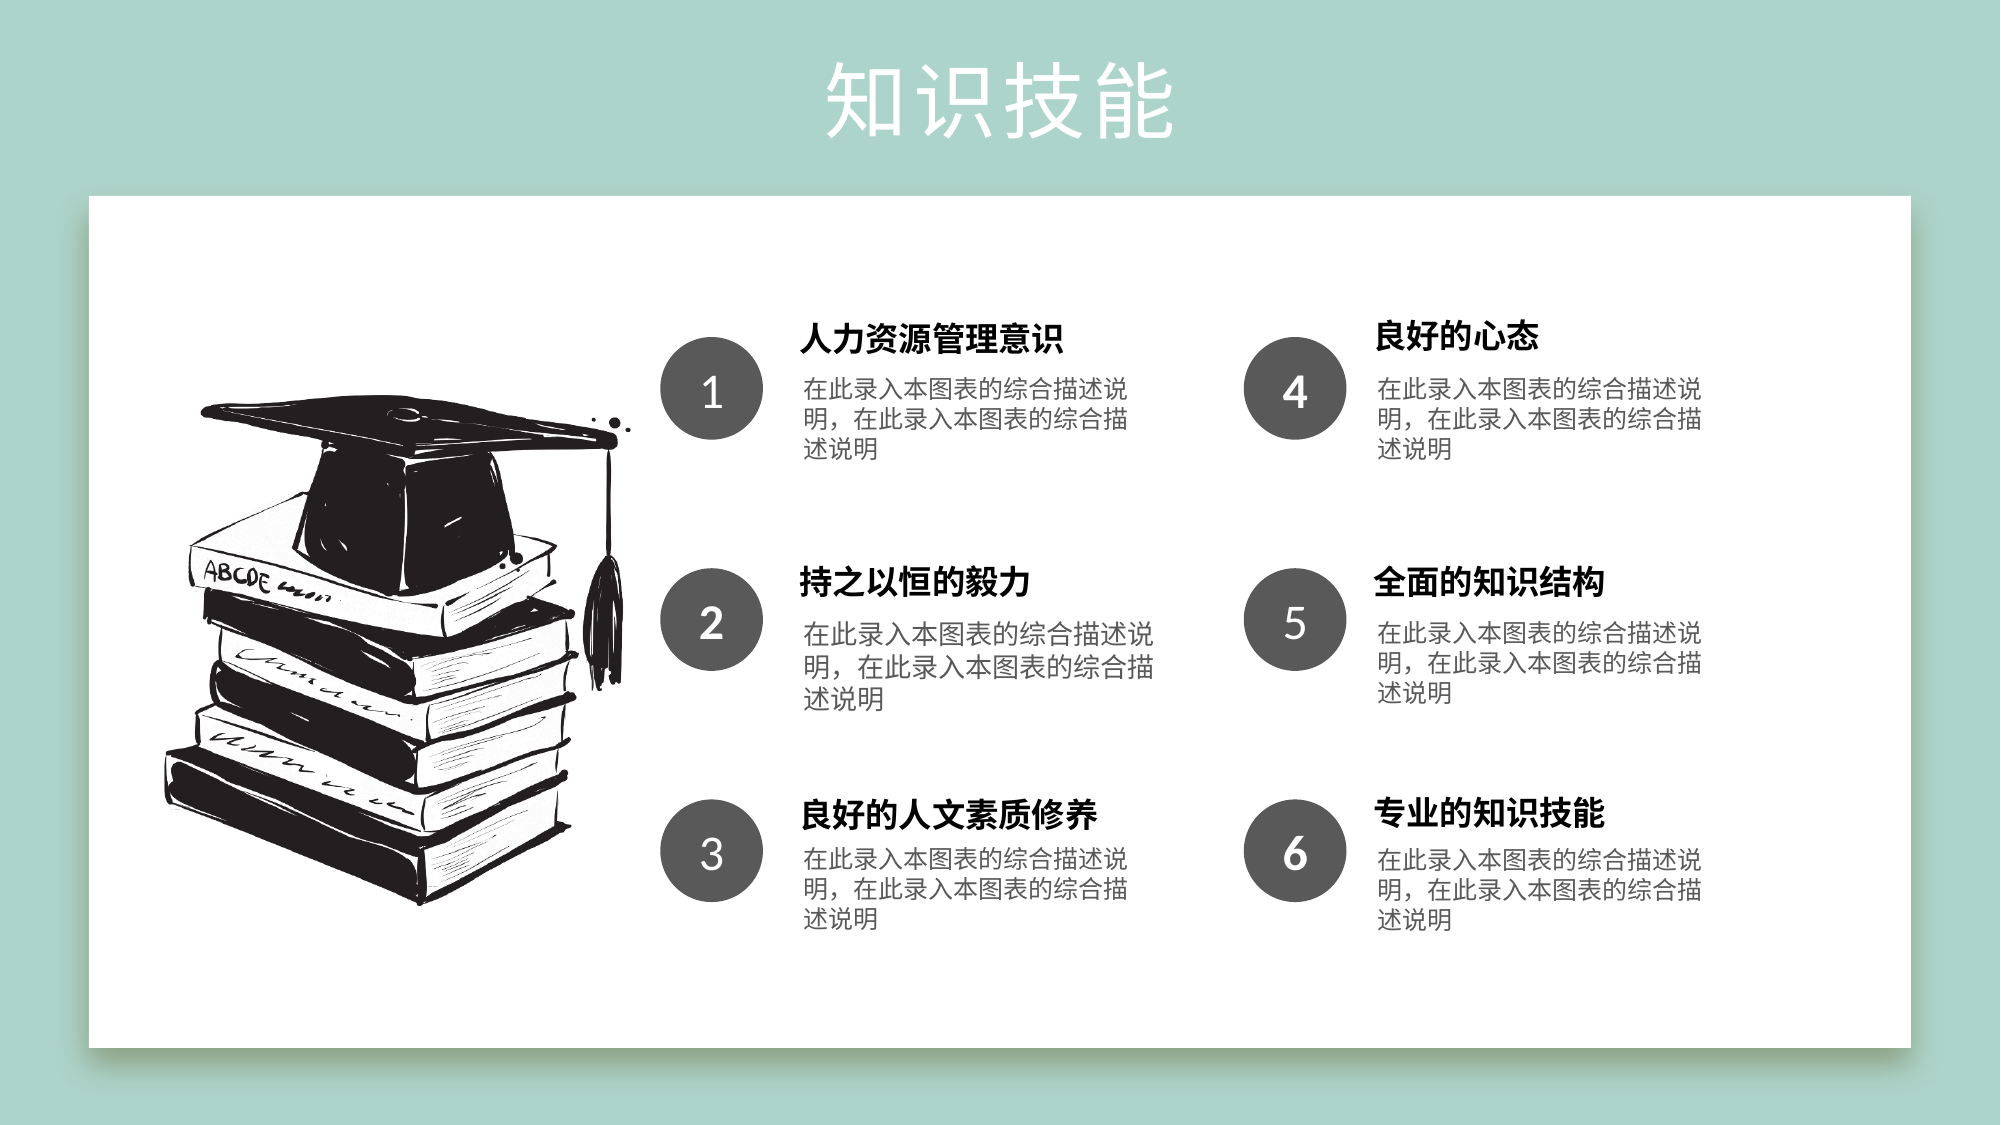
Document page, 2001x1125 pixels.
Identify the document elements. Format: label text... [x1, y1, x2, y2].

text_box 2 [658, 566, 766, 673]
text_box 1 [658, 334, 766, 442]
text_box 6 [1241, 797, 1349, 905]
text_box 在此录入本图表的综合描述说明，在此录入本图表的综合描述说明 [1377, 373, 1708, 464]
text_box 良好的心态 [1371, 299, 1649, 370]
text_box 在此录入本图表的综合描述说明，在此录入本图表的综合描述说明 [803, 617, 1162, 715]
text_box 在此录入本图表的综合描述说明，在此录入本图表的综合描述说明 [803, 843, 1148, 934]
text_box 人力资源管理意识 [797, 316, 1228, 381]
text_box 5 [1241, 566, 1349, 673]
text_box 持之以恒的毅力 [797, 546, 1159, 617]
text_box 在此录入本图表的综合描述说明，在此录入本图表的综合描述说明 [1377, 617, 1708, 708]
title 知识技能 [578, 53, 1422, 145]
text_box 4 [1241, 334, 1349, 442]
text_box 良好的人文素质修养 [797, 779, 1239, 850]
picture [131, 198, 643, 964]
text_box 全面的知识结构 [1371, 546, 1727, 617]
text_box 在此录入本图表的综合描述说明，在此录入本图表的综合描述说明 [1377, 844, 1708, 935]
text_box 3 [658, 797, 766, 905]
text_box 专业的知识技能 [1371, 776, 1727, 847]
text_box 在此录入本图表的综合描述说明，在此录入本图表的综合描述说明 [803, 373, 1147, 464]
text_box [87, 194, 1913, 1050]
